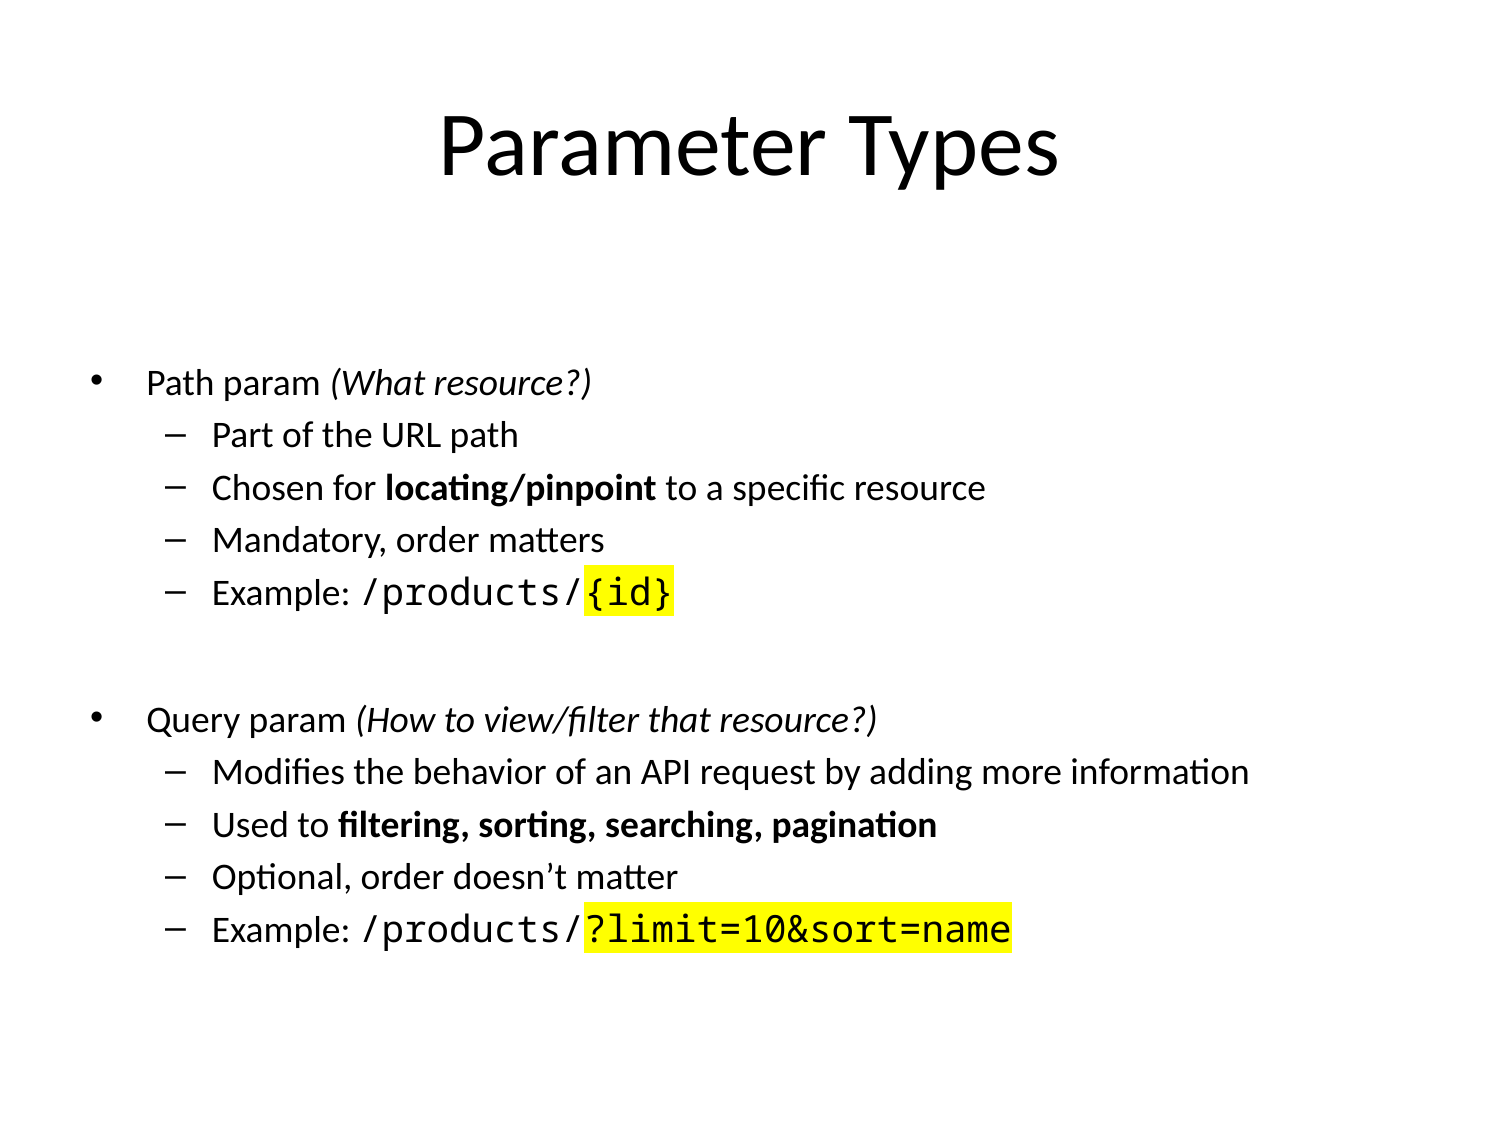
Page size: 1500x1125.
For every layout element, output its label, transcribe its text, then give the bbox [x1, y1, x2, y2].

title Parameter Types [75, 45, 1425, 233]
list Path param (What resource?) Part of the URL path Chosen for locating/pinpoint to a specific resource Mandatory, order matters Example: /products/{id} Query param (How to view/filter that resource?) Modifies the behavior of an API request by adding more information Used to filtering, sorting, searching, pagination Optional, order doesn’t matter Example: /products/?limit=10&sort=name [75, 262, 1425, 1005]
